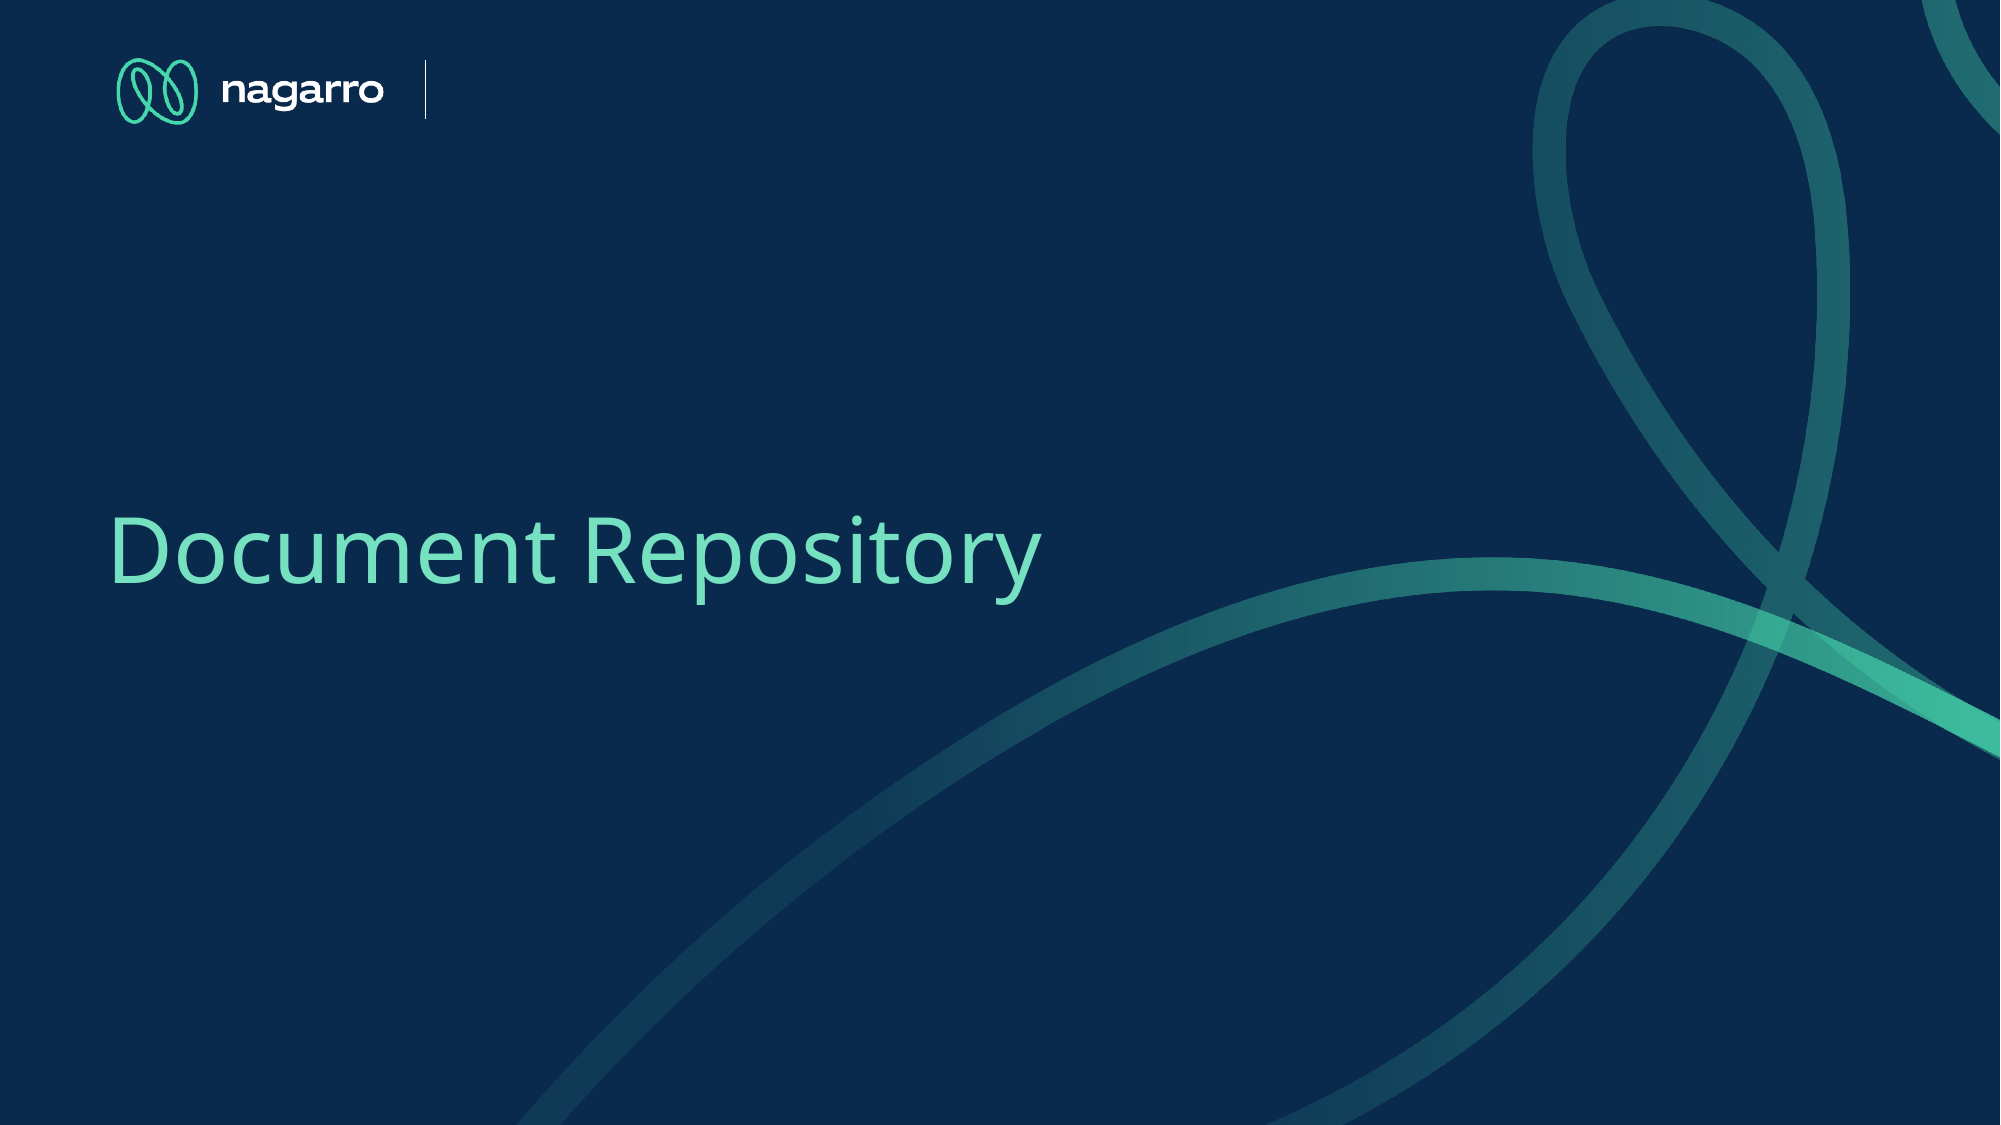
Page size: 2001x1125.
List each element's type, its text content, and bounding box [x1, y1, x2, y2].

picture [116, 58, 392, 125]
title Document Repository [91, 483, 1372, 610]
picture [333, 0, 2000, 1125]
